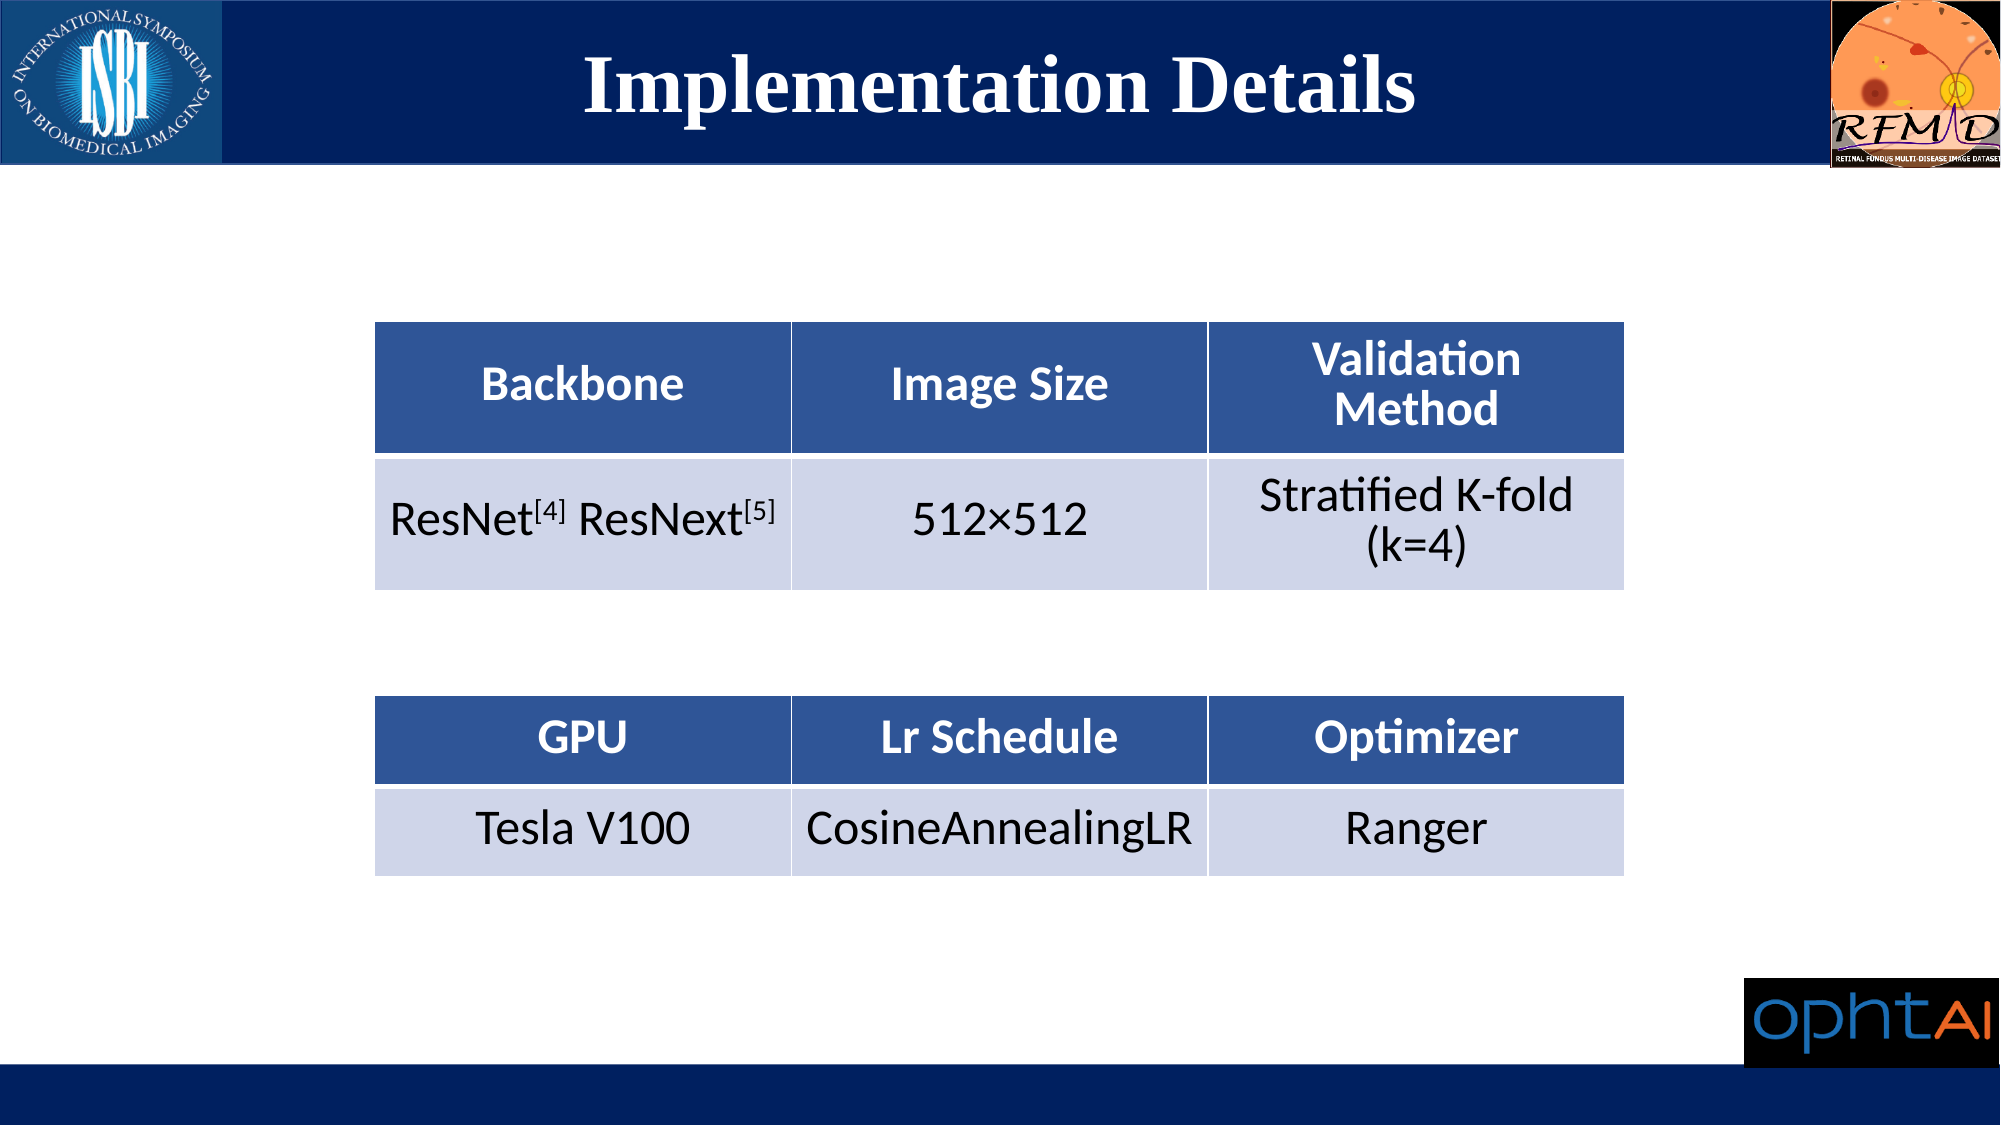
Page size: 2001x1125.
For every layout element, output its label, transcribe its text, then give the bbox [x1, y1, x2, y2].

picture [1830, 0, 2001, 168]
table_cell ResNet[4] ResNext[5] [375, 459, 791, 590]
table_header Backbone [375, 322, 791, 453]
text_box Implementation Details [302, 21, 1698, 137]
table_cell Ranger [1209, 789, 1624, 876]
table_cell CosineAnnealingLR [792, 789, 1207, 876]
table_header GPU [375, 696, 791, 784]
table_header Image Size [792, 322, 1207, 453]
table_cell Tesla V100 [375, 789, 791, 876]
table_header Validation Method [1209, 322, 1624, 453]
table_cell Stratified K-fold (k=4) [1209, 459, 1624, 590]
picture [1744, 978, 1999, 1068]
table_header Lr Schedule [792, 696, 1207, 784]
table_header Optimizer [1209, 696, 1624, 784]
picture [2, 1, 222, 163]
table_cell 512×512 [792, 459, 1207, 590]
